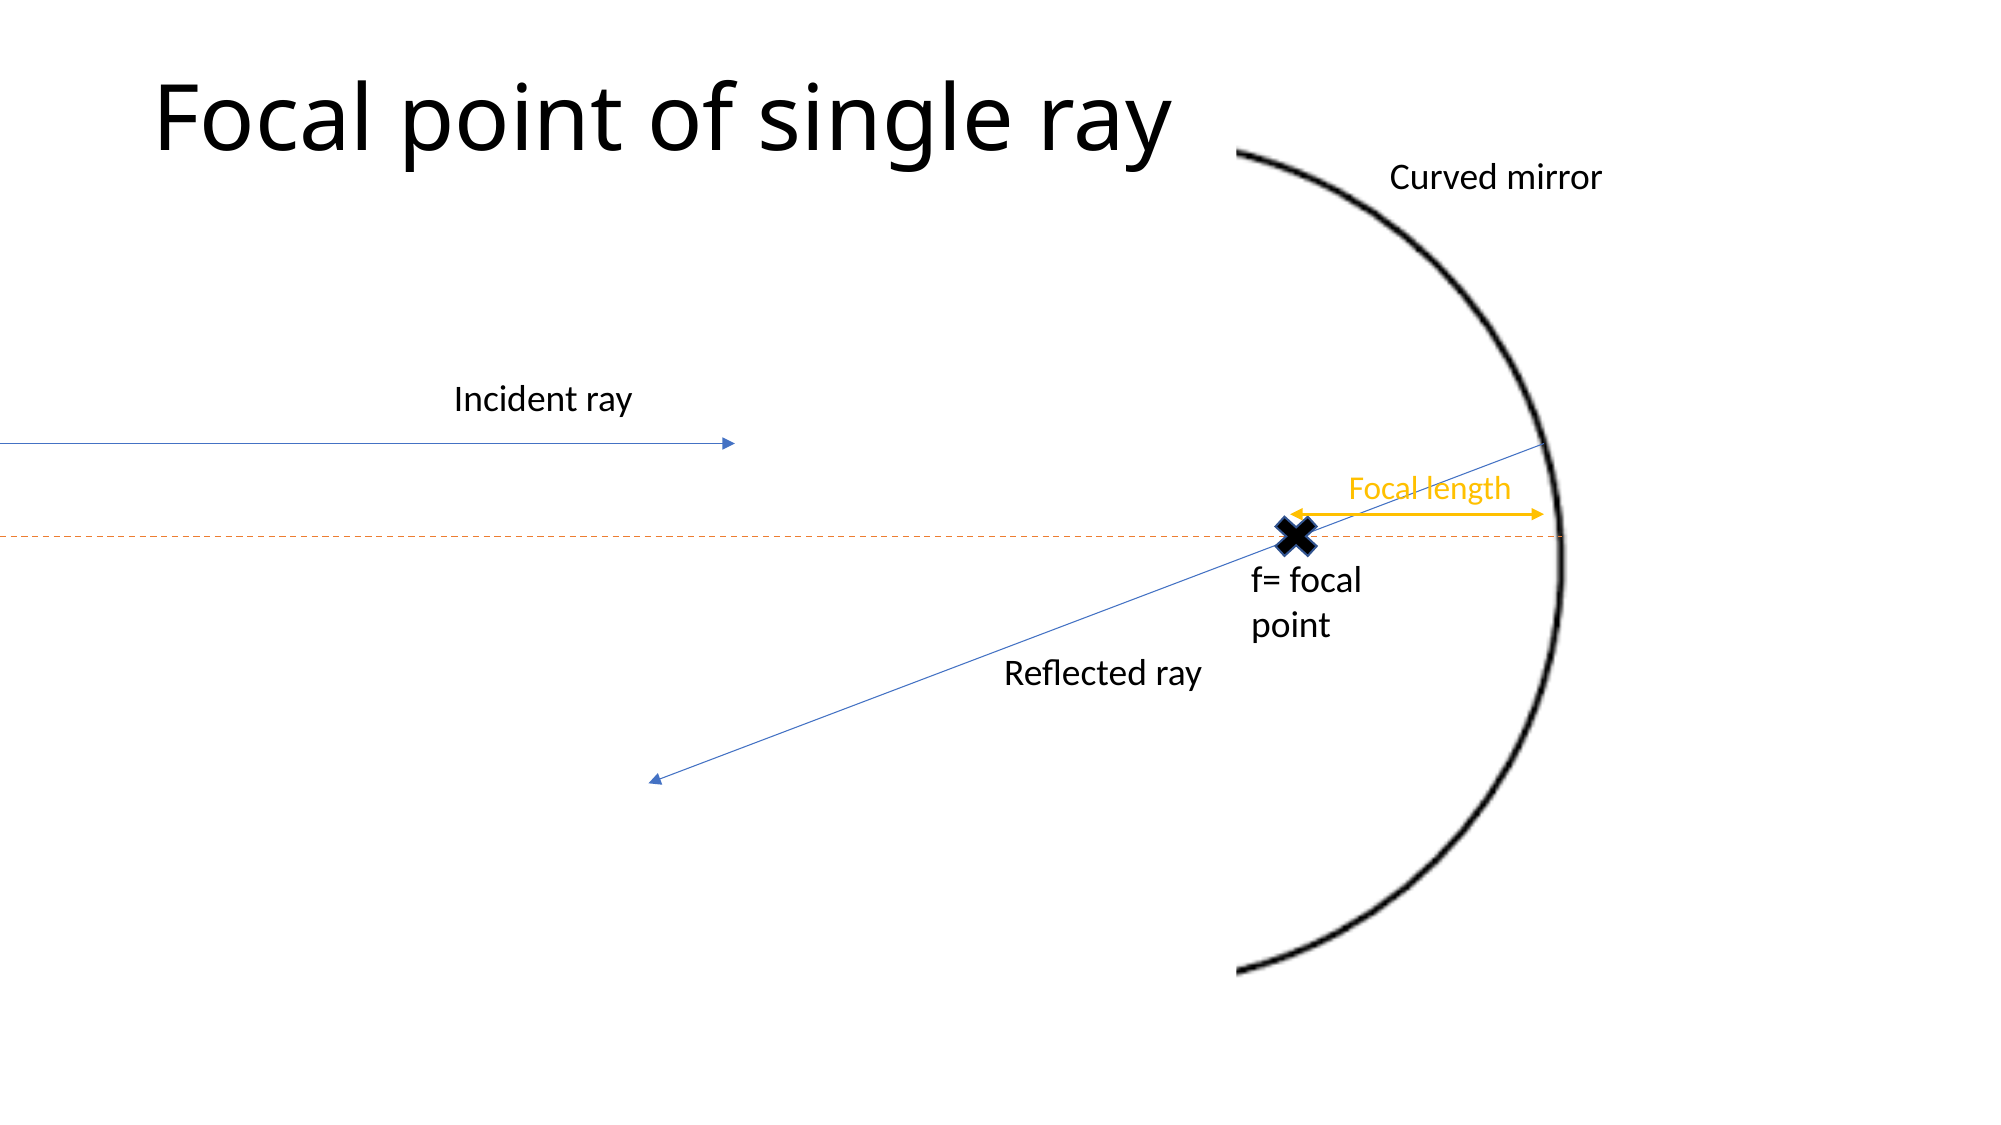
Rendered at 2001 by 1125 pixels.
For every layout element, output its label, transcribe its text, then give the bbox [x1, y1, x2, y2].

picture [968, 230, 1853, 1004]
text_box Incident ray [439, 366, 648, 427]
title Focal point of single ray [137, 12, 1863, 230]
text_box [648, 443, 1544, 784]
